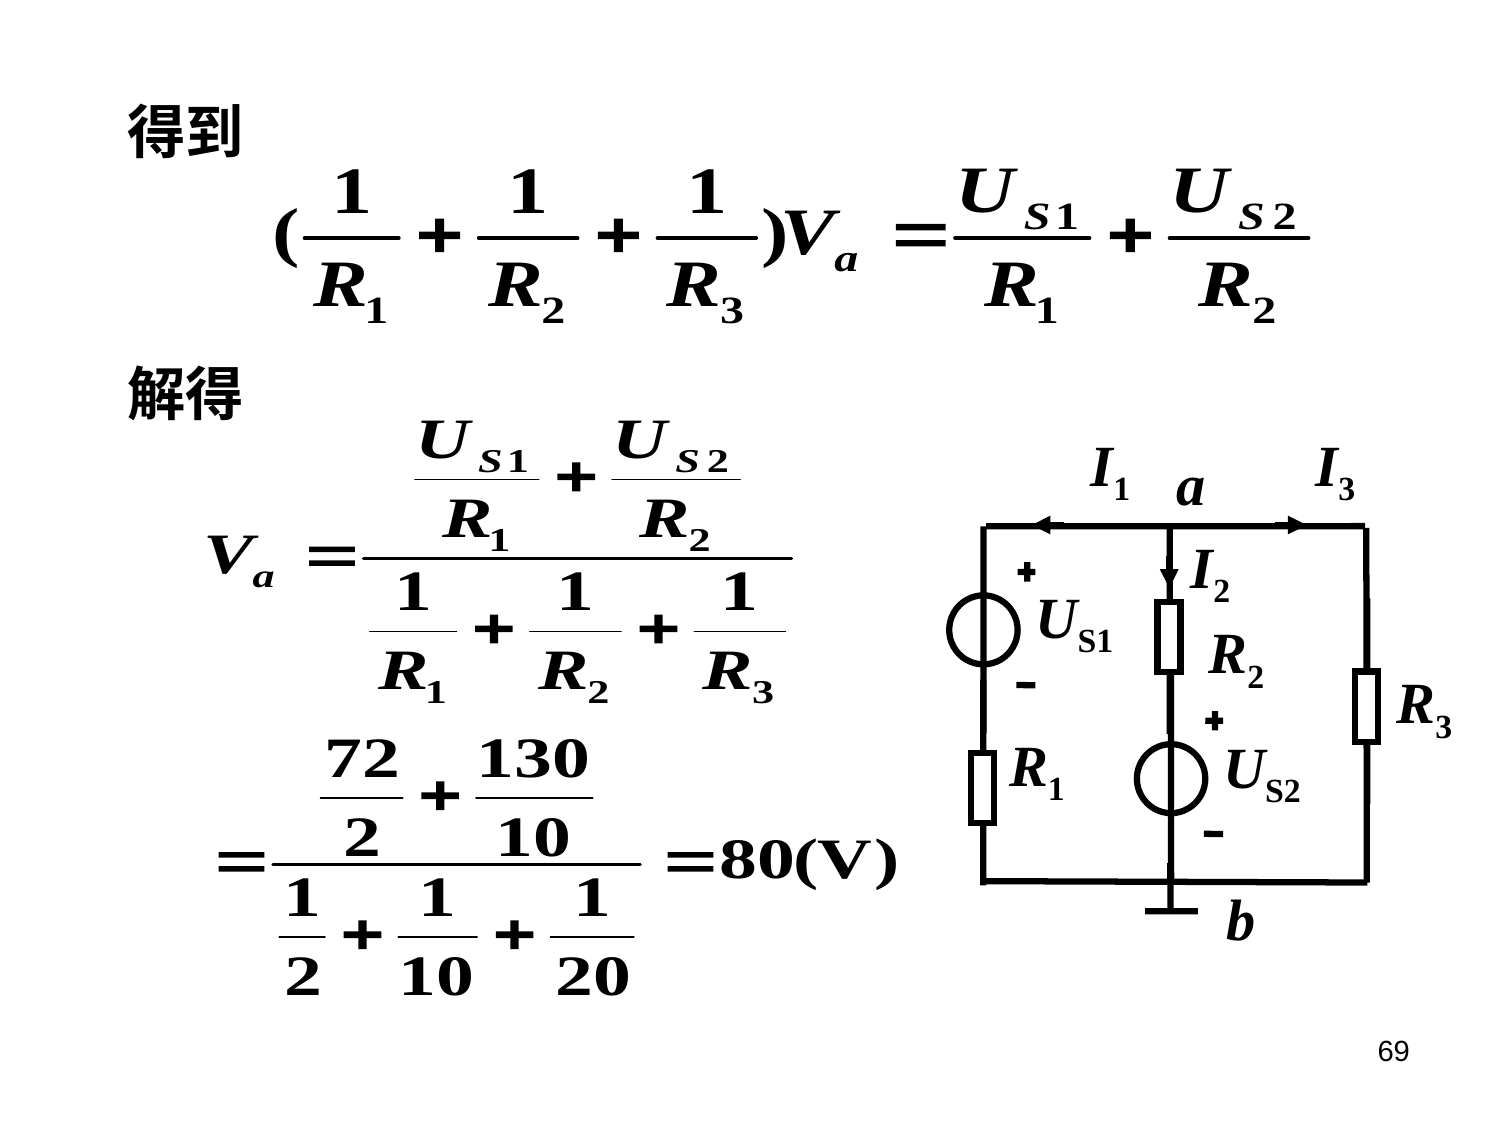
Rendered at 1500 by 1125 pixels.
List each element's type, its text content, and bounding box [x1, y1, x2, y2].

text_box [199, 399, 913, 1010]
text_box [948, 424, 1500, 961]
text_box 解得 [112, 350, 338, 435]
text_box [262, 149, 1326, 338]
slide_number 69 [1074, 1024, 1426, 1103]
text_box 得到 [112, 87, 338, 173]
